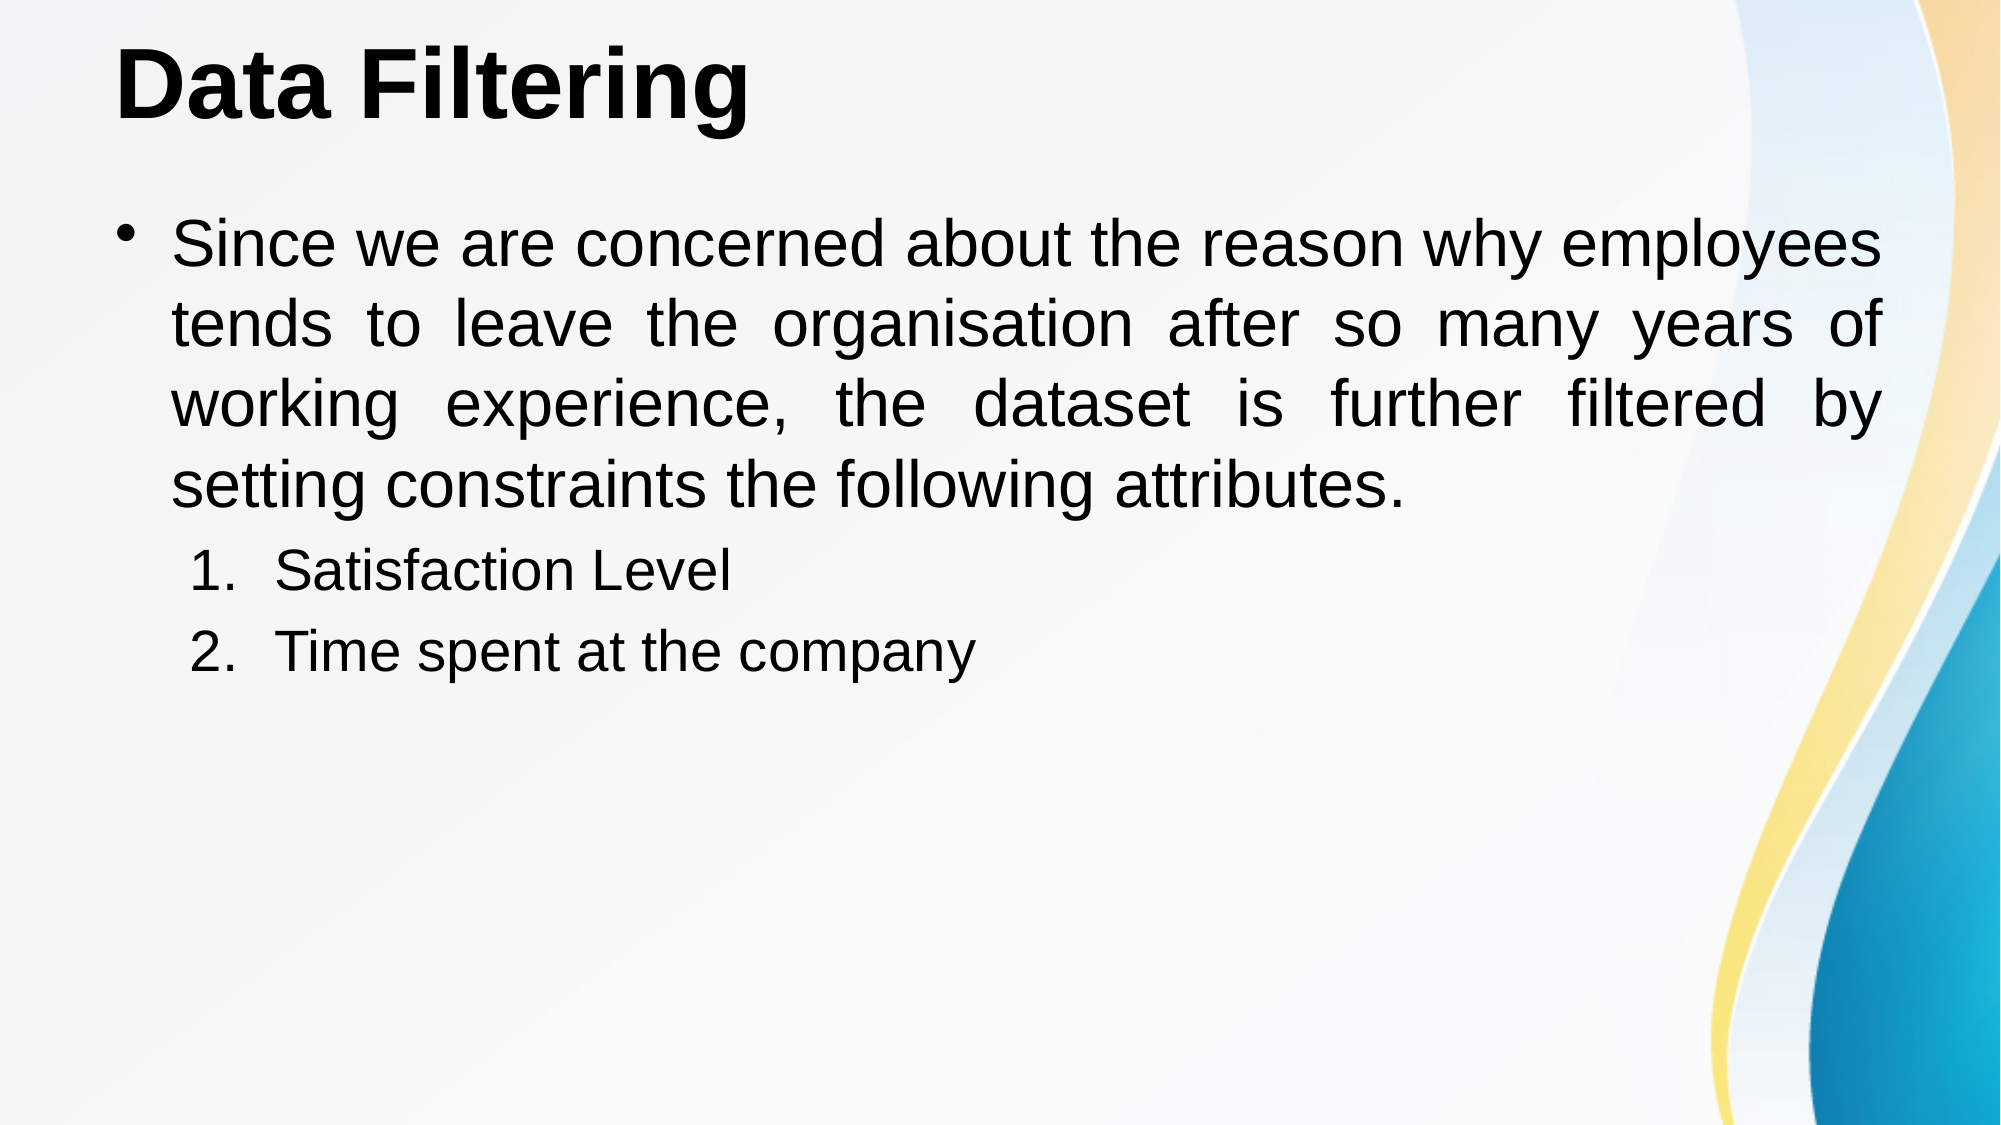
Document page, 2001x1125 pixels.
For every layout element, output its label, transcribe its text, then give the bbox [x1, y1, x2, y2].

title Data Filtering [99, 30, 1901, 127]
list Since we are concerned about the reason why employees tends to leave the organisation after so many years of working experience, the dataset is further filtered by setting constraints the following attributes. Satisfaction Level Time spent at the company [99, 192, 1901, 1006]
picture [0, 0, 2001, 1125]
